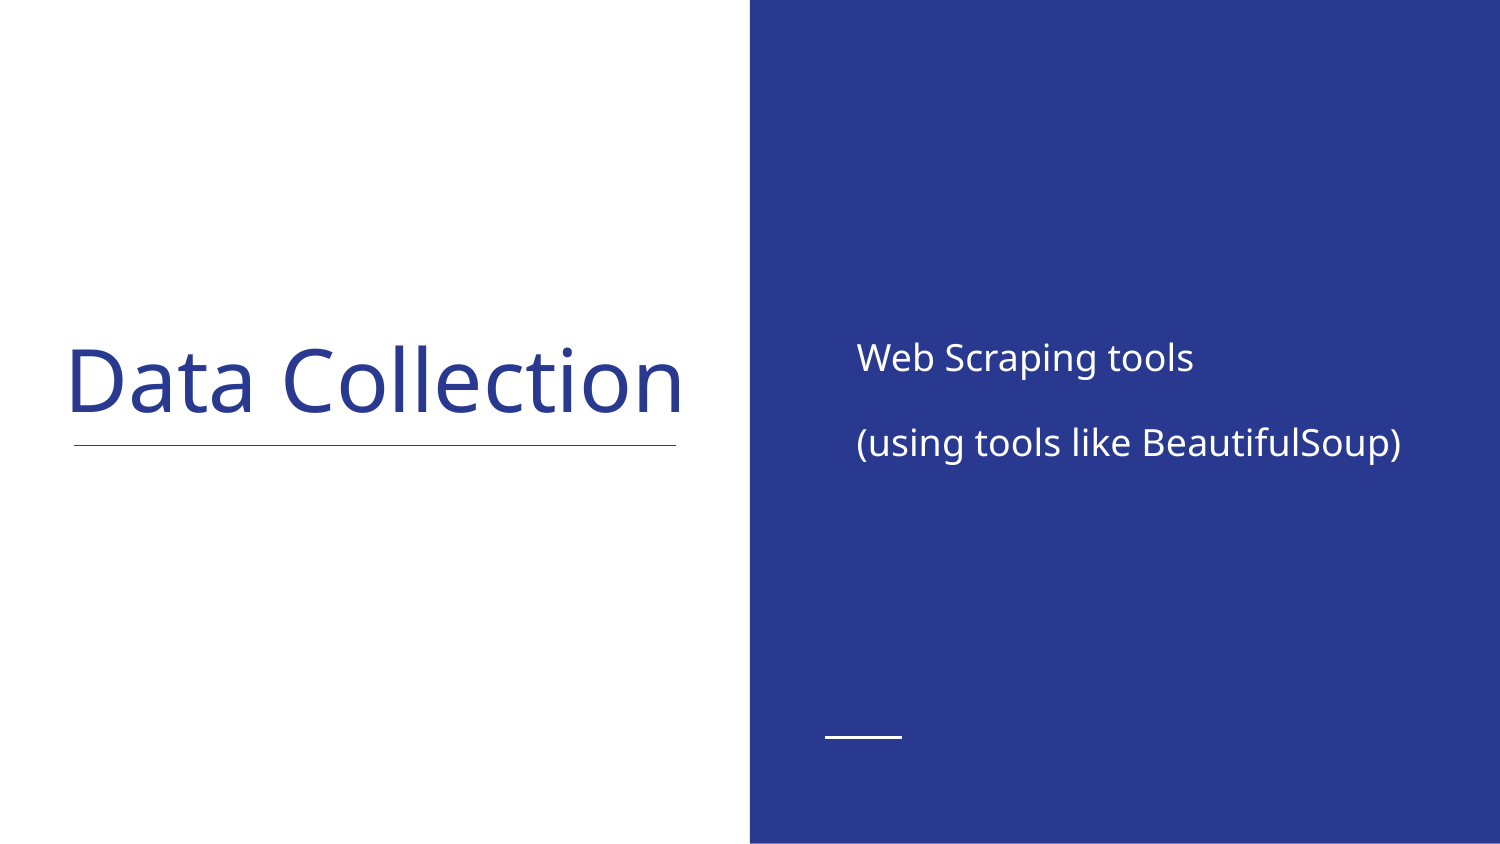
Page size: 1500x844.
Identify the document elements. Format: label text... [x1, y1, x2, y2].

list Web Scraping tools (using tools like BeautifulSoup) [766, 72, 1440, 725]
title Data Collection [43, 188, 708, 446]
